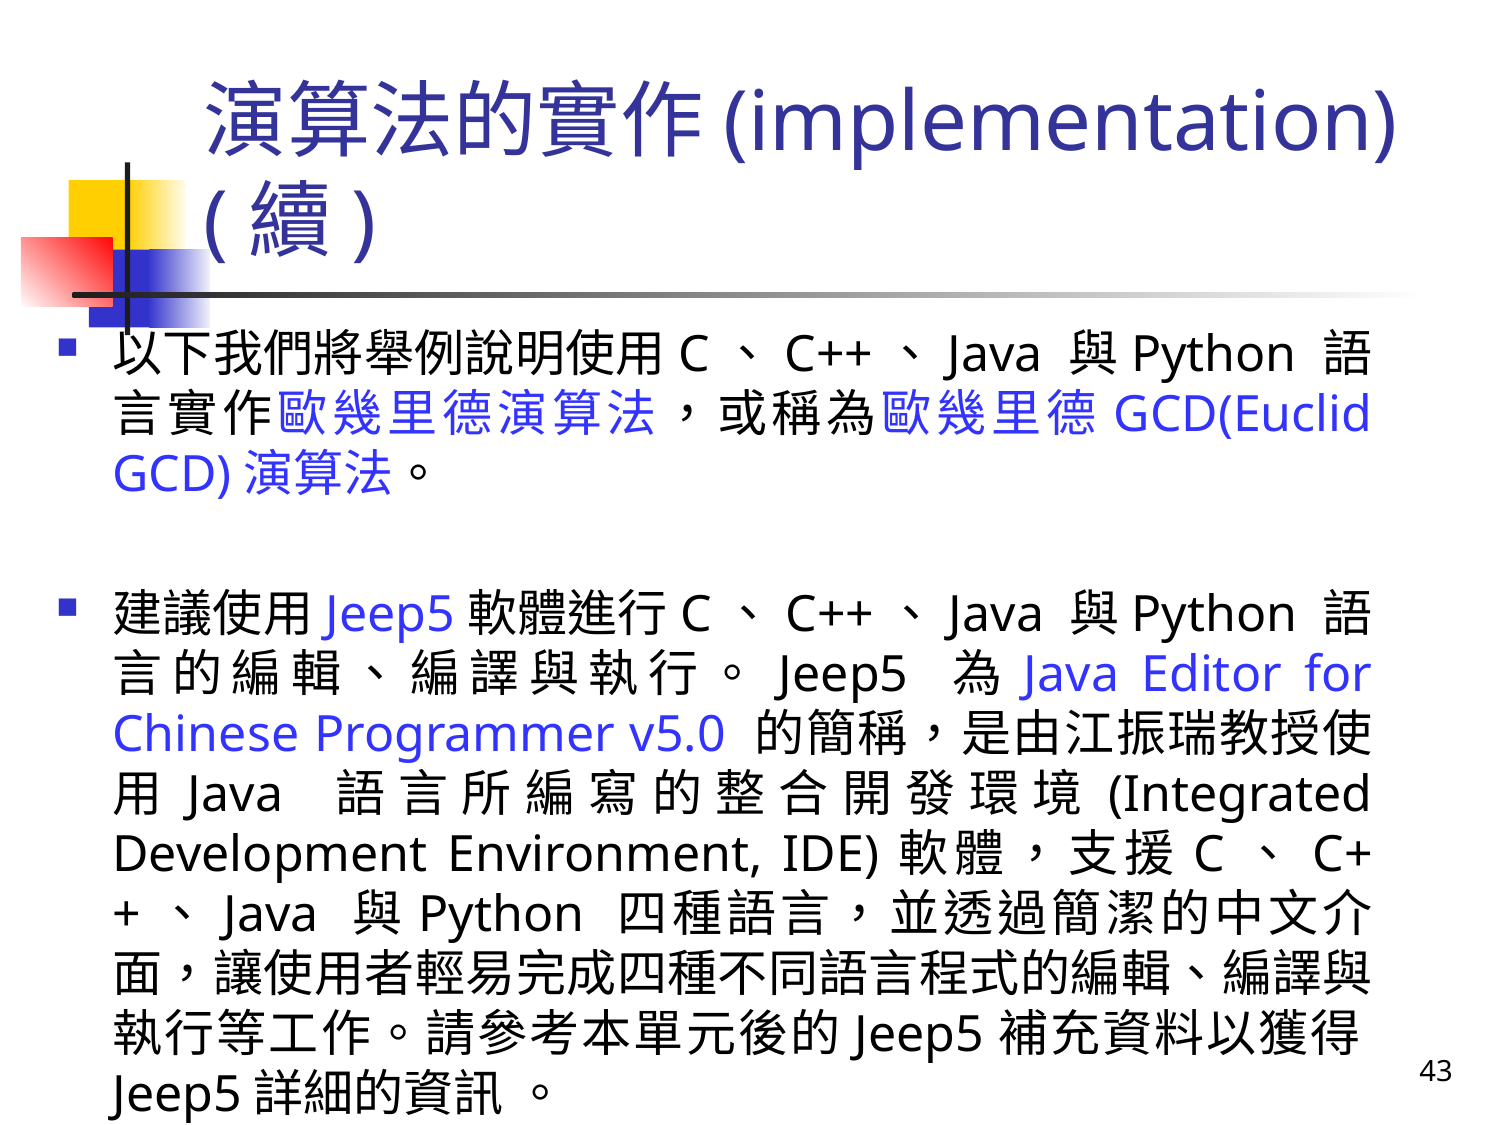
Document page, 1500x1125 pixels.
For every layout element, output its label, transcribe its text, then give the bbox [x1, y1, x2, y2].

slide_number 43 [1154, 1023, 1468, 1100]
list 以下我們將舉例說明使用C、C++、Java 與Python 語言實作歐幾里德演算法，或稱為歐幾里德GCD(Euclid GCD)演算法。 建議使用Jeep5軟體進行C、C++、Java 與Python 語言的編輯、編譯與執行。Jeep5 為Java Editor for Chinese Programmer v5.0 的簡稱，是由江振瑞教授使用Java 語言所編寫的整合開發環境(Integrated Development Environment, IDE)軟體，支援C、C++、Java 與Python 四種語言，並透過簡潔的中文介面，讓使用者輕易完成四種不同語言程式的編輯、編譯與執行等工作。請參考本單元後的Jeep5補充資料以獲得Jeep5詳細的資訊 。 [41, 314, 1388, 1078]
title 演算法的實作(implementation)(續) [188, 35, 1483, 275]
